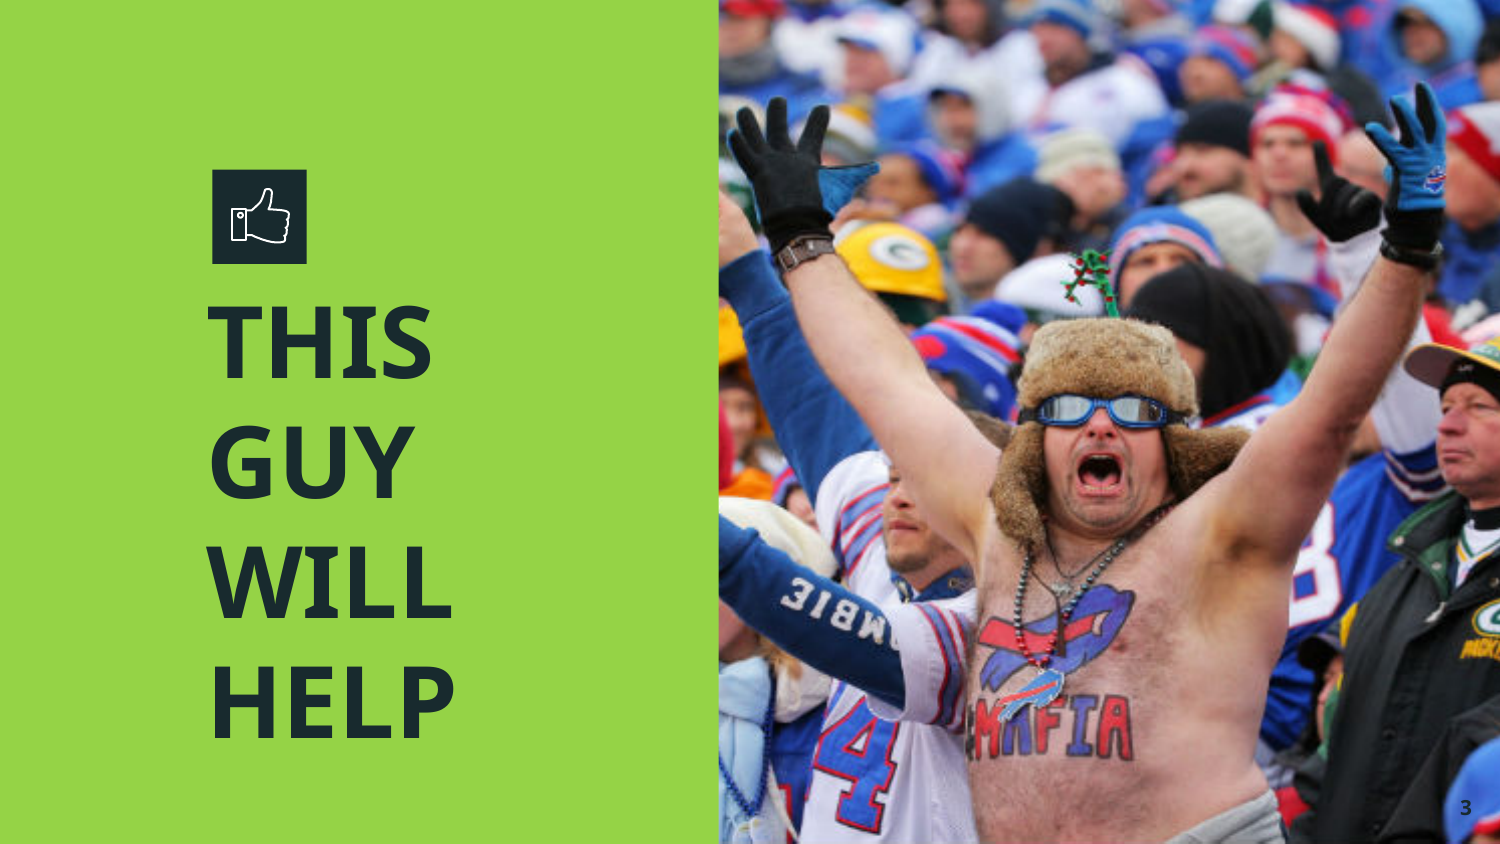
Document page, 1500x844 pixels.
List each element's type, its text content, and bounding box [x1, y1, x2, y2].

picture [718, 0, 1500, 844]
title THIS GUY WILL HELP [190, 263, 566, 780]
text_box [231, 188, 290, 243]
